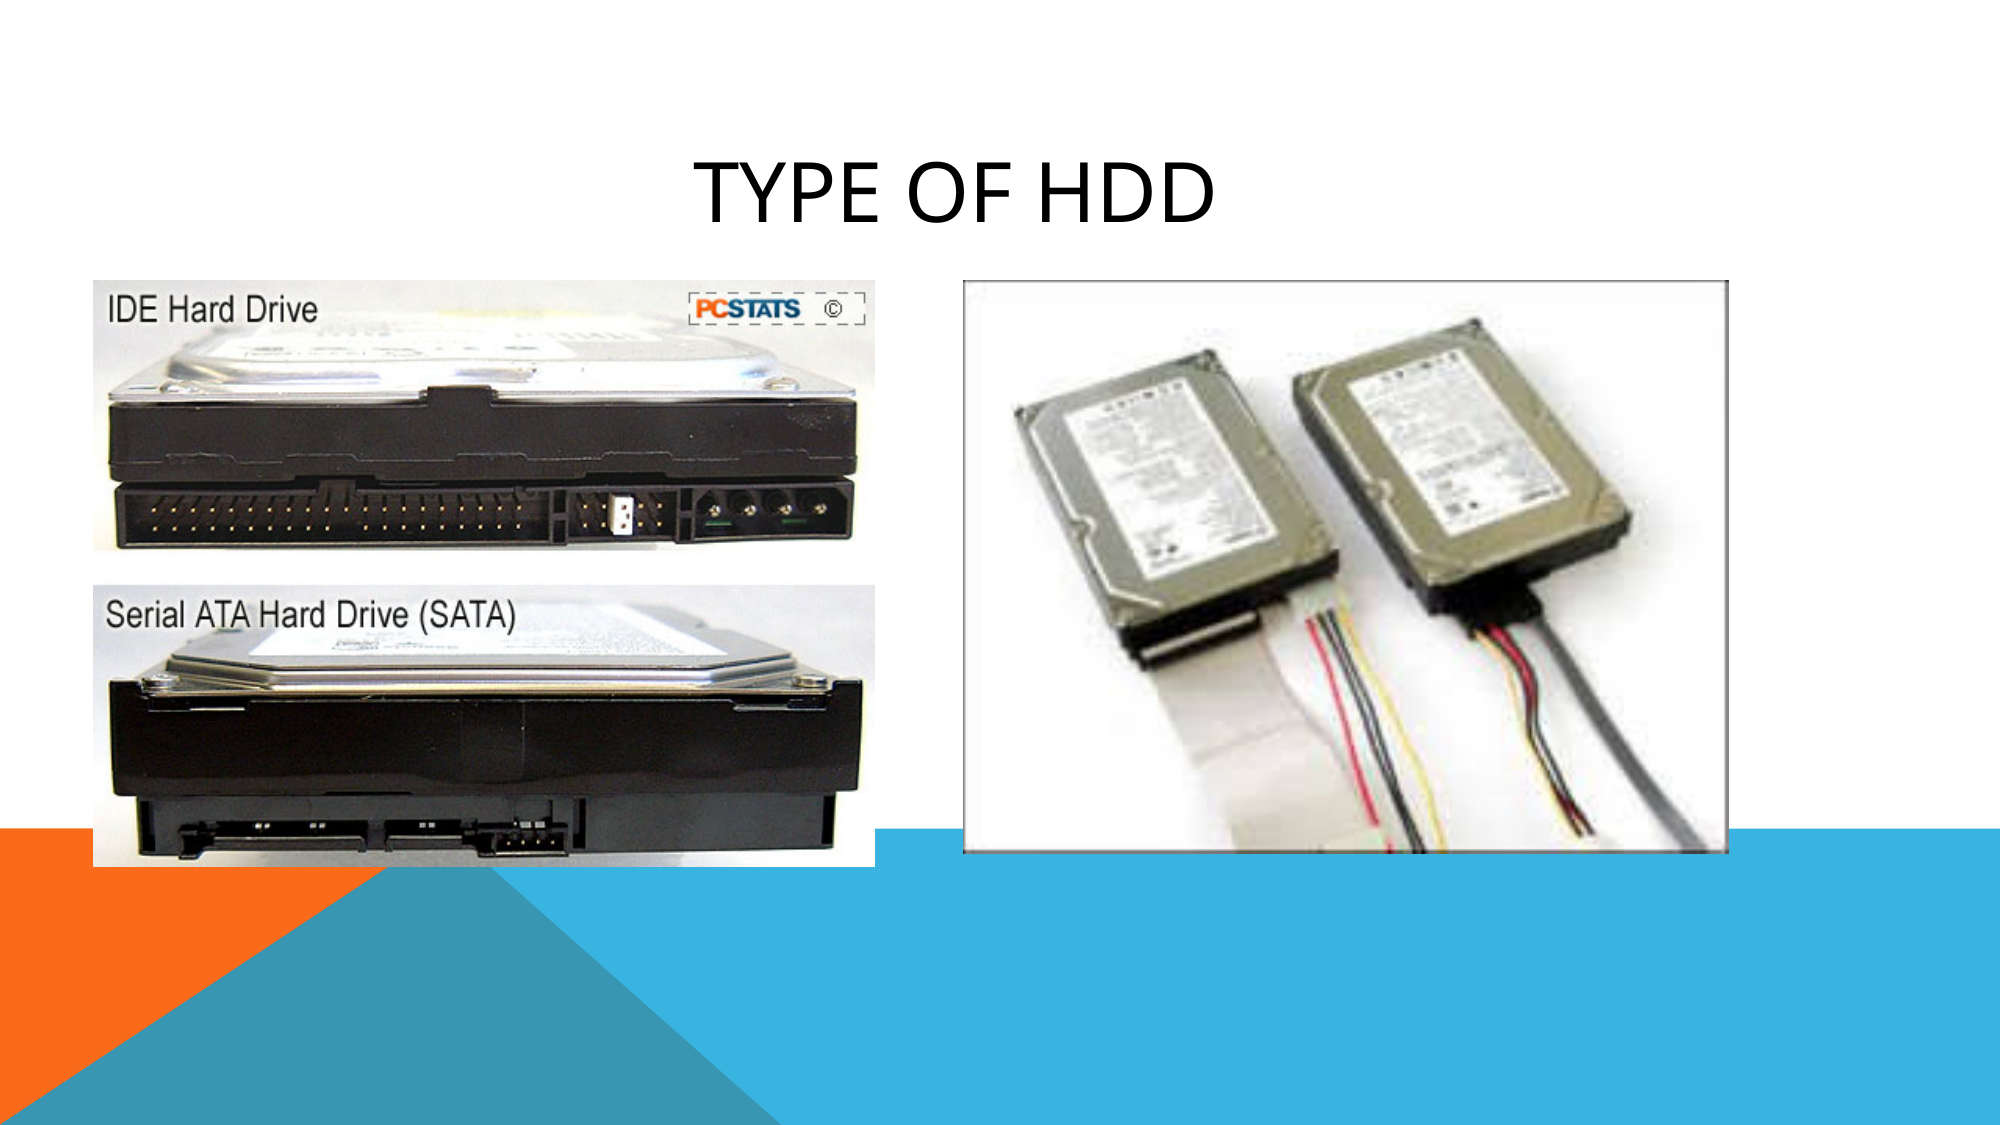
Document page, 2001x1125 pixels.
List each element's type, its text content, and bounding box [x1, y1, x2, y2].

picture [963, 280, 1730, 854]
picture [92, 280, 875, 868]
title Type of HDD [93, 97, 1819, 281]
